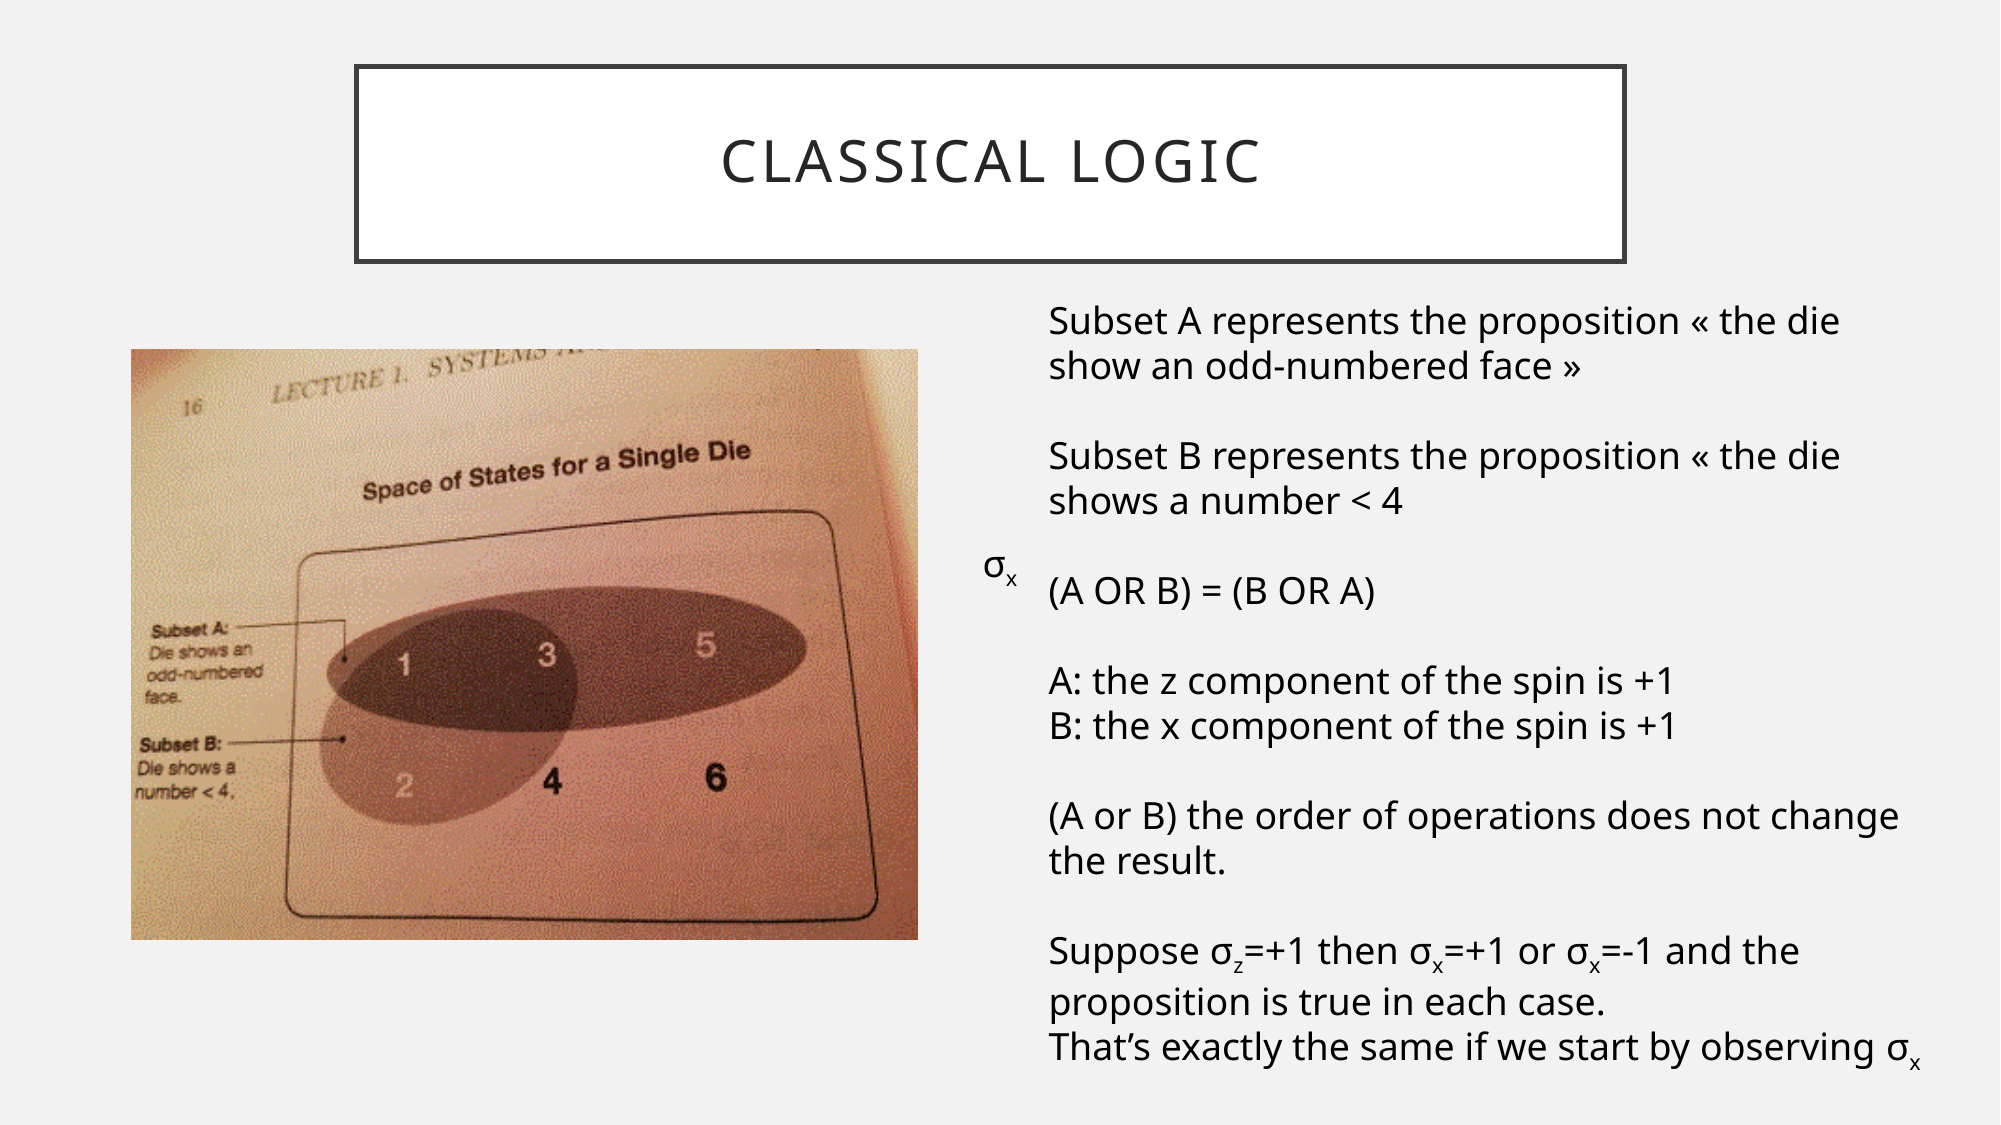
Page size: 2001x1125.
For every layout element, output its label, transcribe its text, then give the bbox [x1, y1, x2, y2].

text_box Subset A represents the proposition « the die show an odd-numbered face » Subset B represents the proposition « the die shows a number < 4 (A OR B) = (B OR A) A: the z component of the spin is +1 B: the x component of the spin is +1 (A or B) the order of operations does not change the result. Suppose σz=+1 then σx=+1 or σx=-1 and the proposition is true in each case. That’s exactly the same if we start by observing σx [1033, 289, 1938, 1125]
picture [131, 349, 918, 940]
title CLASSICAL LOGIC [354, 64, 1627, 264]
text_box σx [967, 532, 1033, 598]
